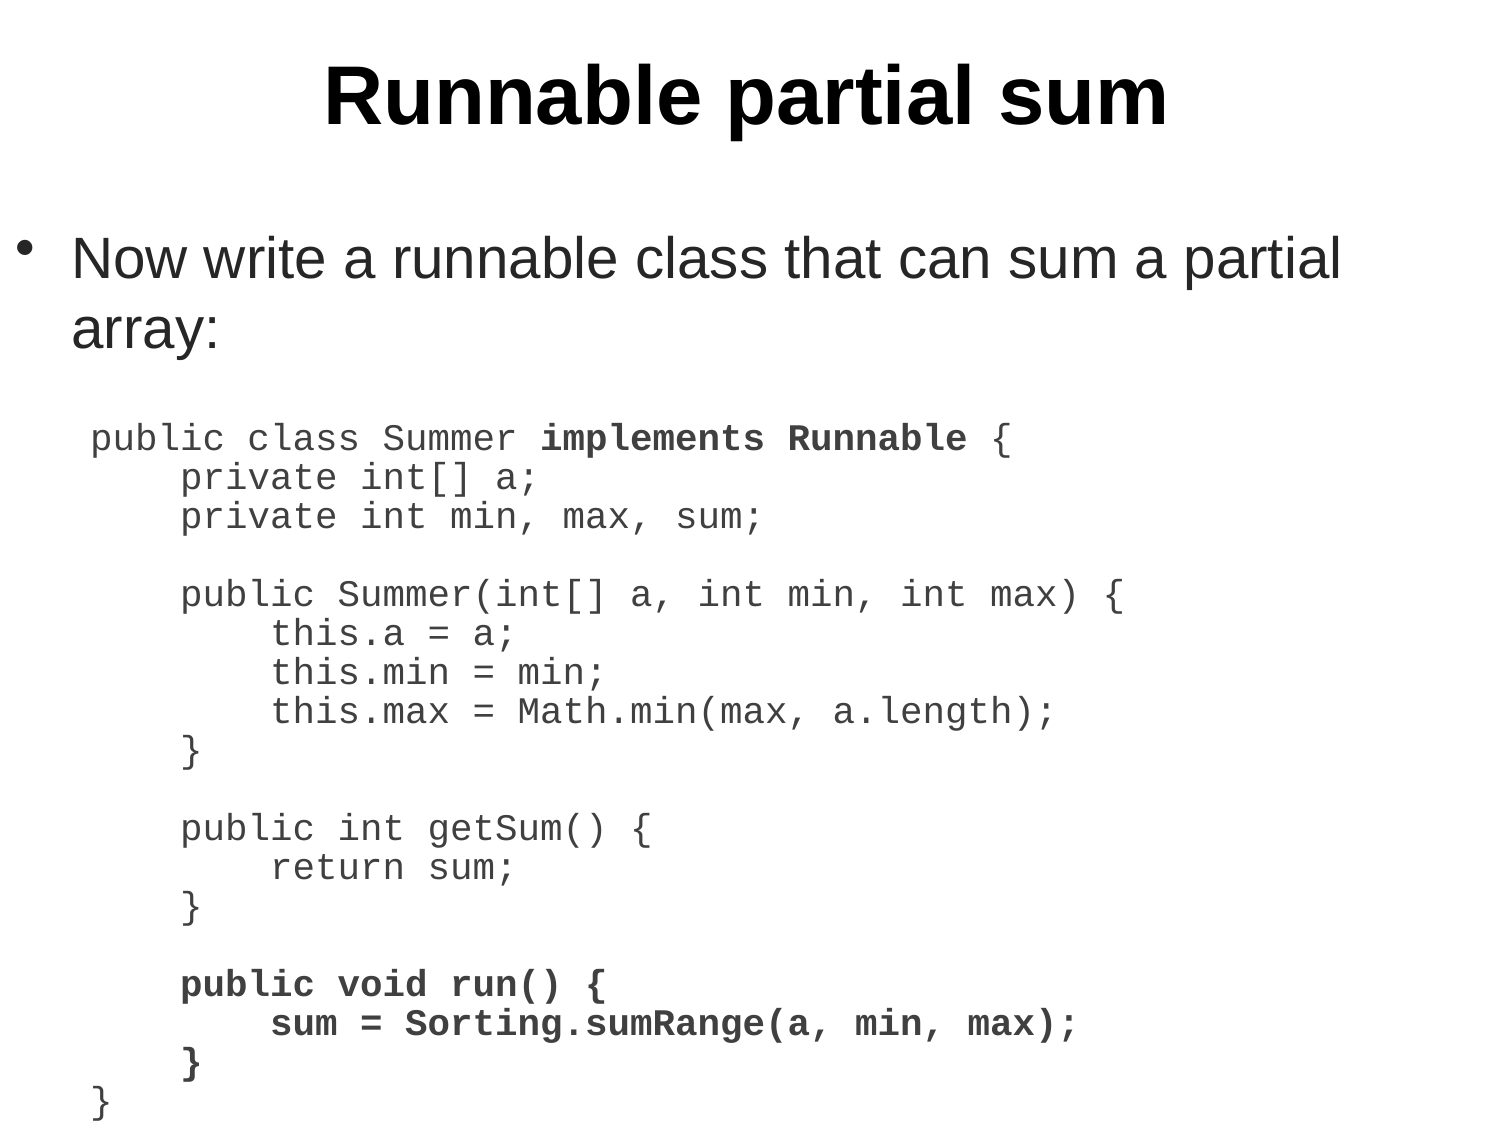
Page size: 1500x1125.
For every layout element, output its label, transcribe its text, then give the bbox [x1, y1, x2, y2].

title Runnable partial sum [28, 16, 1466, 166]
list Now write a runnable class that can sum a partial array: public class Summer implements Runnable { private int[] a; private int min, max, sum; public Summer(int[] a, int min, int max) { this.a = a; this.min = min; this.max = Math.min(max, a.length); } public int getSum() { return sum; } public void run() { sum = Sorting.sumRange(a, min, max); } } [0, 212, 1500, 1125]
